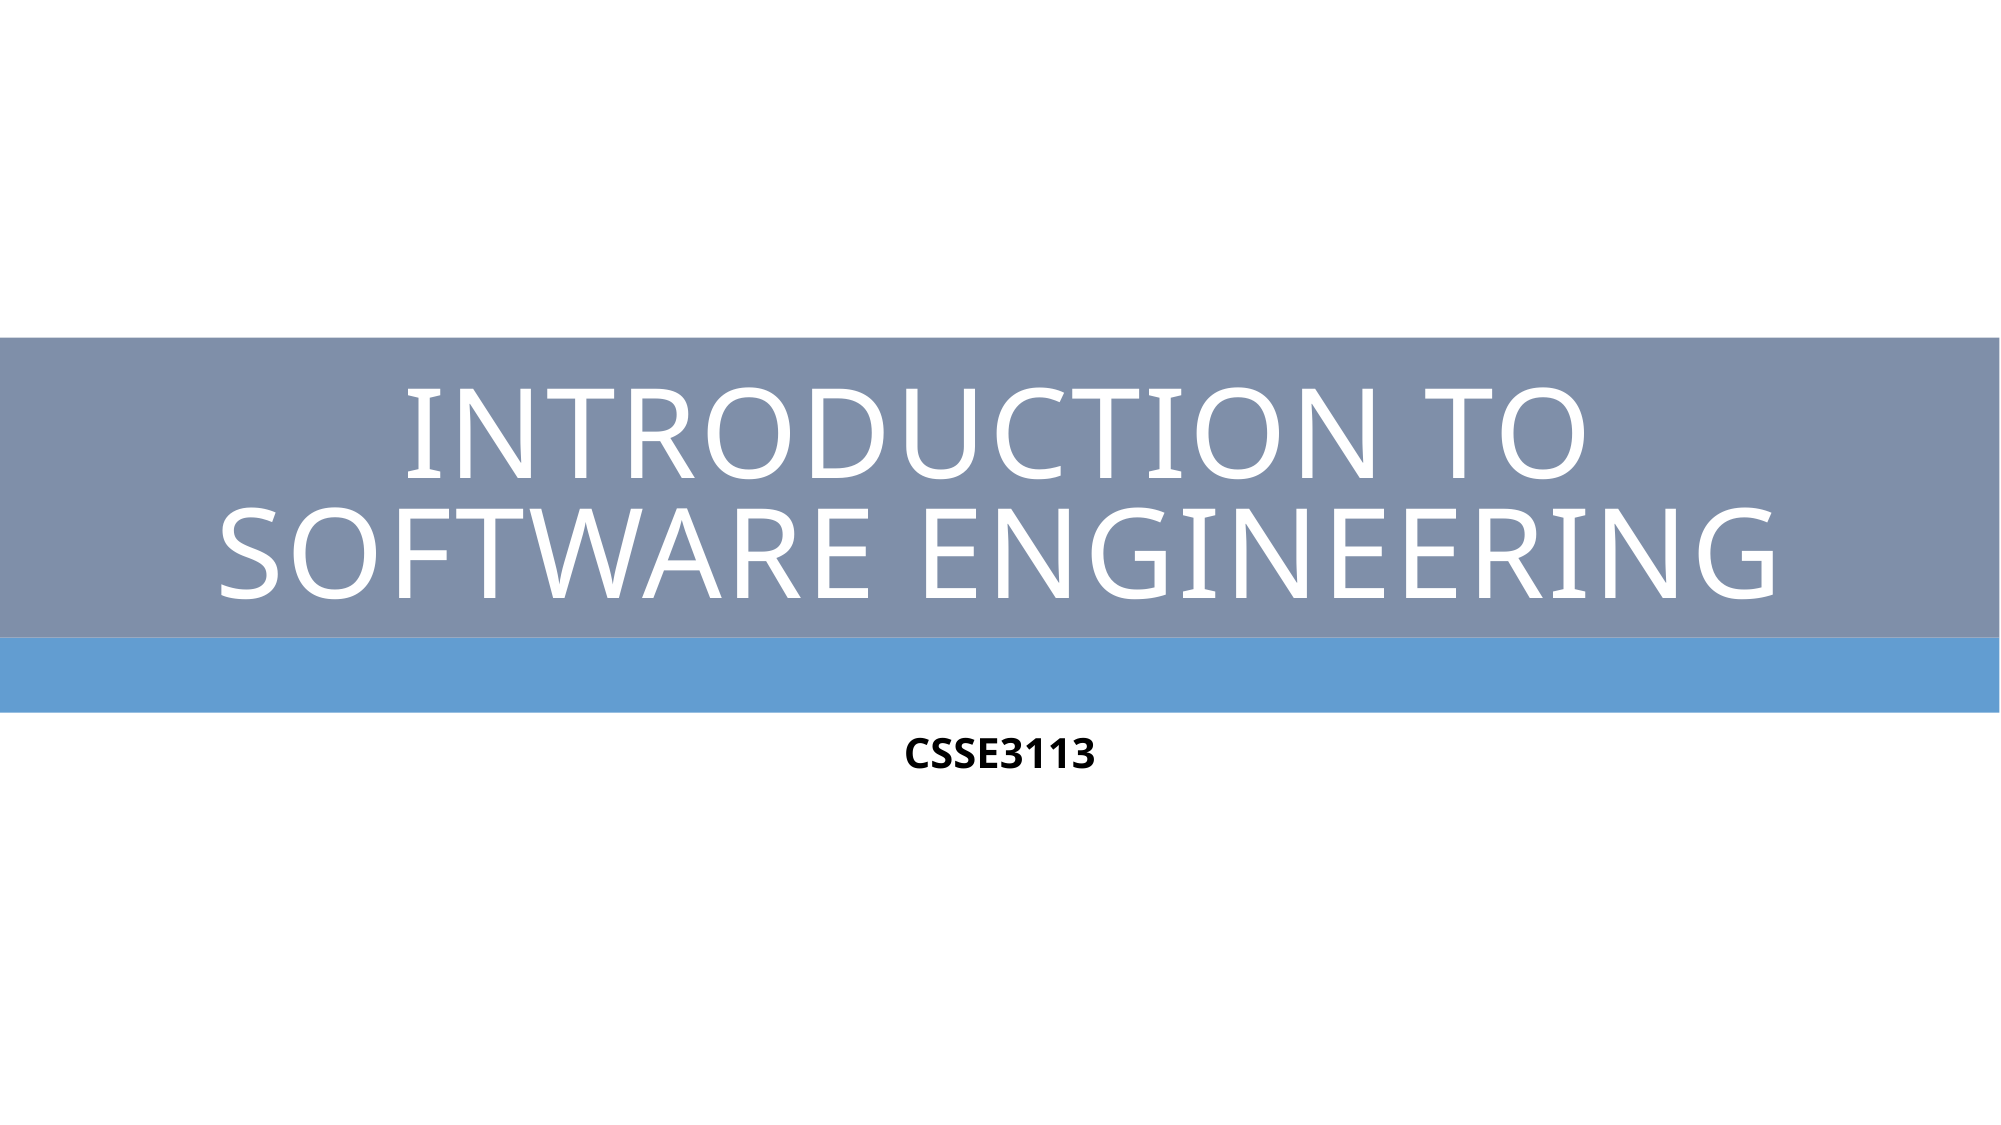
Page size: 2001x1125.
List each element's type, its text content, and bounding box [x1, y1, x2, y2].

title Introduction to Software Engineering [77, 360, 1923, 645]
subtitle CSSE3113 [56, 645, 1944, 895]
